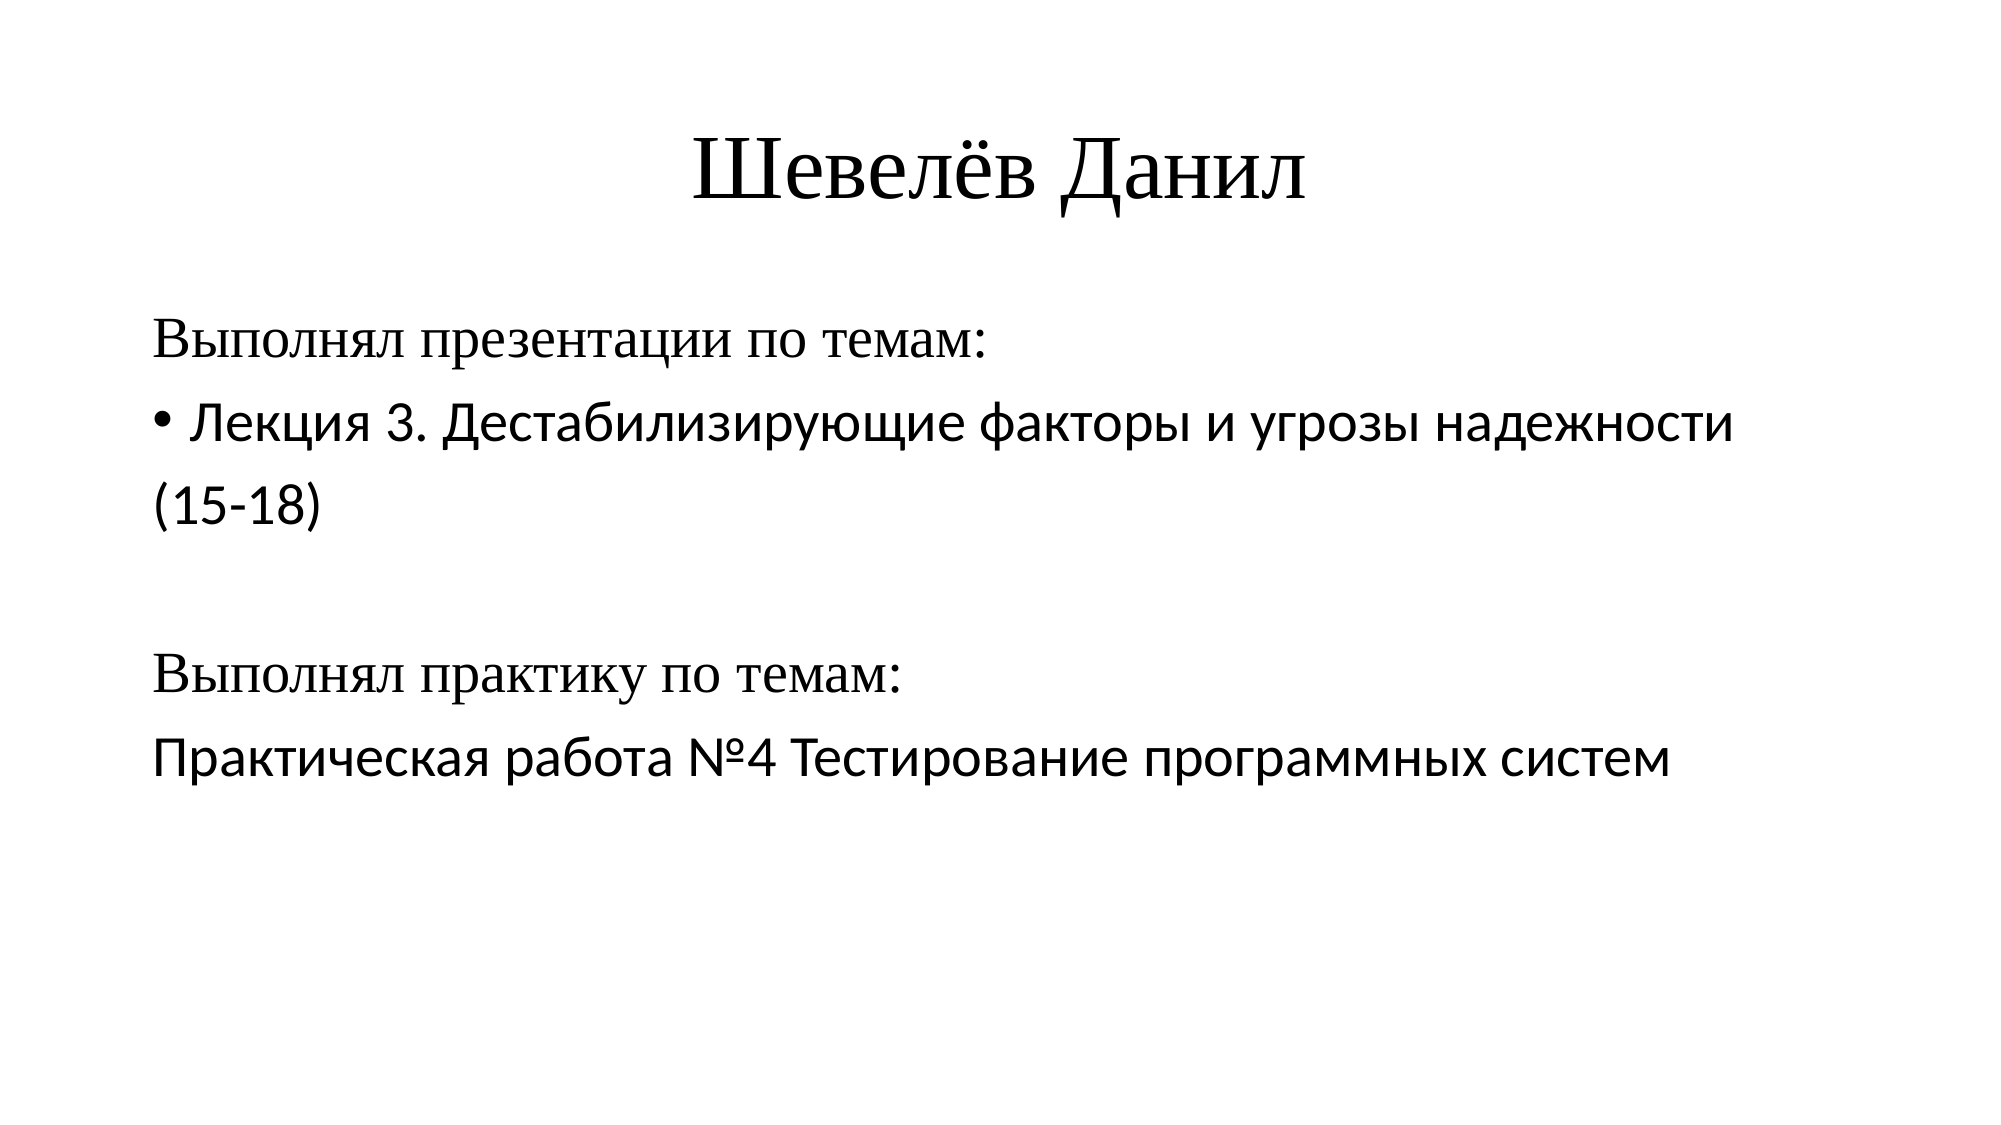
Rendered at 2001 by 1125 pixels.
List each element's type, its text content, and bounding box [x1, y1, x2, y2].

list Выполнял презентации по темам: Лекция 3. Дестабилизирующие факторы и угрозы надежности (15-18) Выполнял практику по темам: Практическая работа №4 Тестирование программных систем [137, 299, 1863, 1014]
title Шевелёв Данил [137, 59, 1863, 278]
